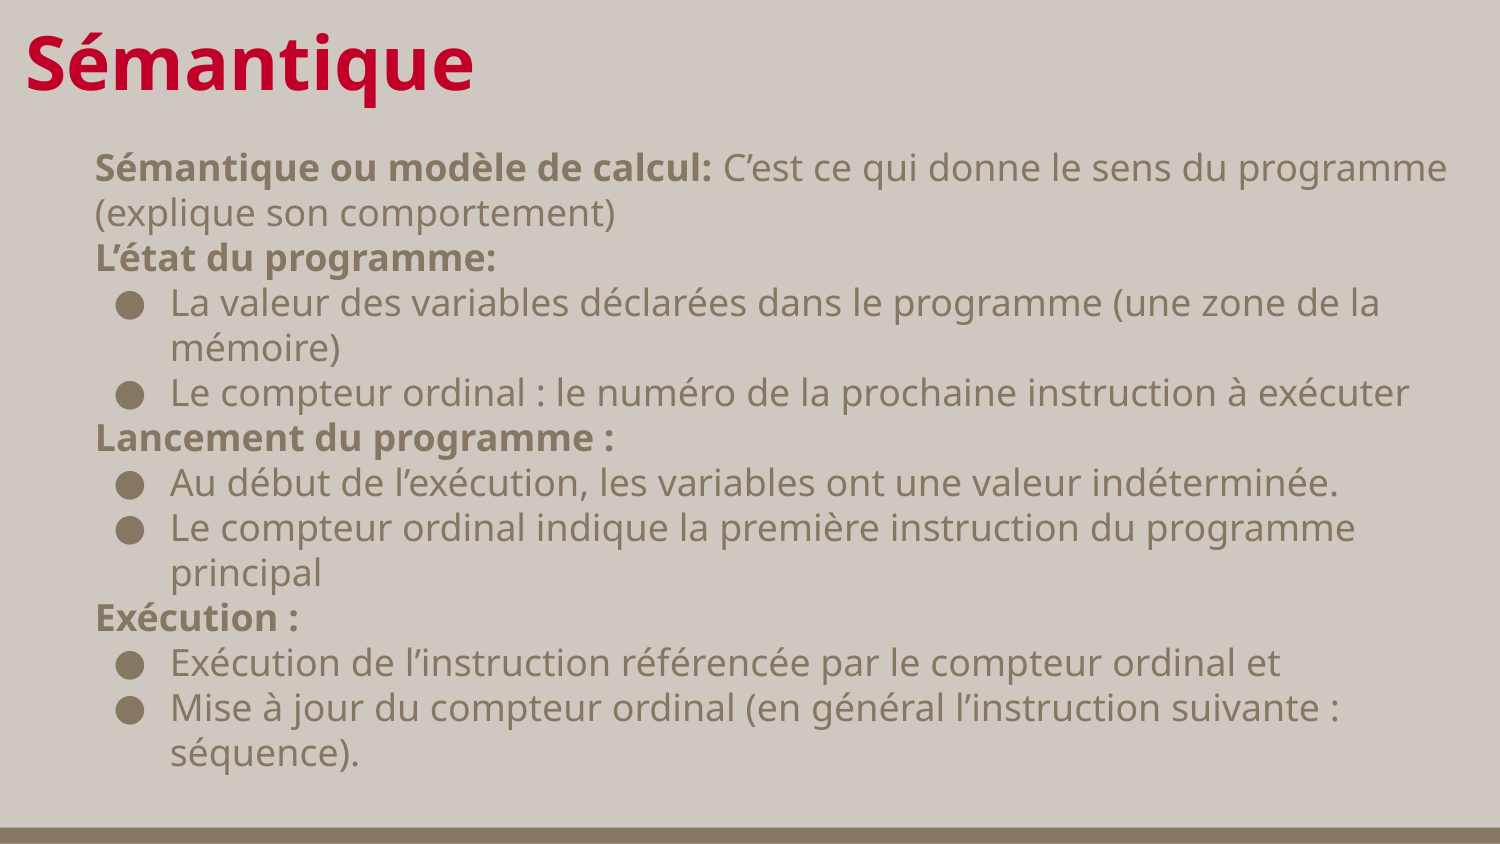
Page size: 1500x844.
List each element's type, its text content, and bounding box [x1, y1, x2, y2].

list Sémantique ou modèle de calcul: C’est ce qui donne le sens du programme (explique son comportement) L’état du programme: La valeur des variables déclarées dans le programme (une zone de la mémoire) Le compteur ordinal : le numéro de la prochaine instruction à exécuter Lancement du programme : Au début de l’exécution, les variables ont une valeur indéterminée. Le compteur ordinal indique la première instruction du programme principal Exécution : Exécution de l’instruction référencée par le compteur ordinal et Mise à jour du compteur ordinal (en général l’instruction suivante : séquence). [79, 128, 1478, 801]
title Sémantique [10, 0, 1409, 116]
